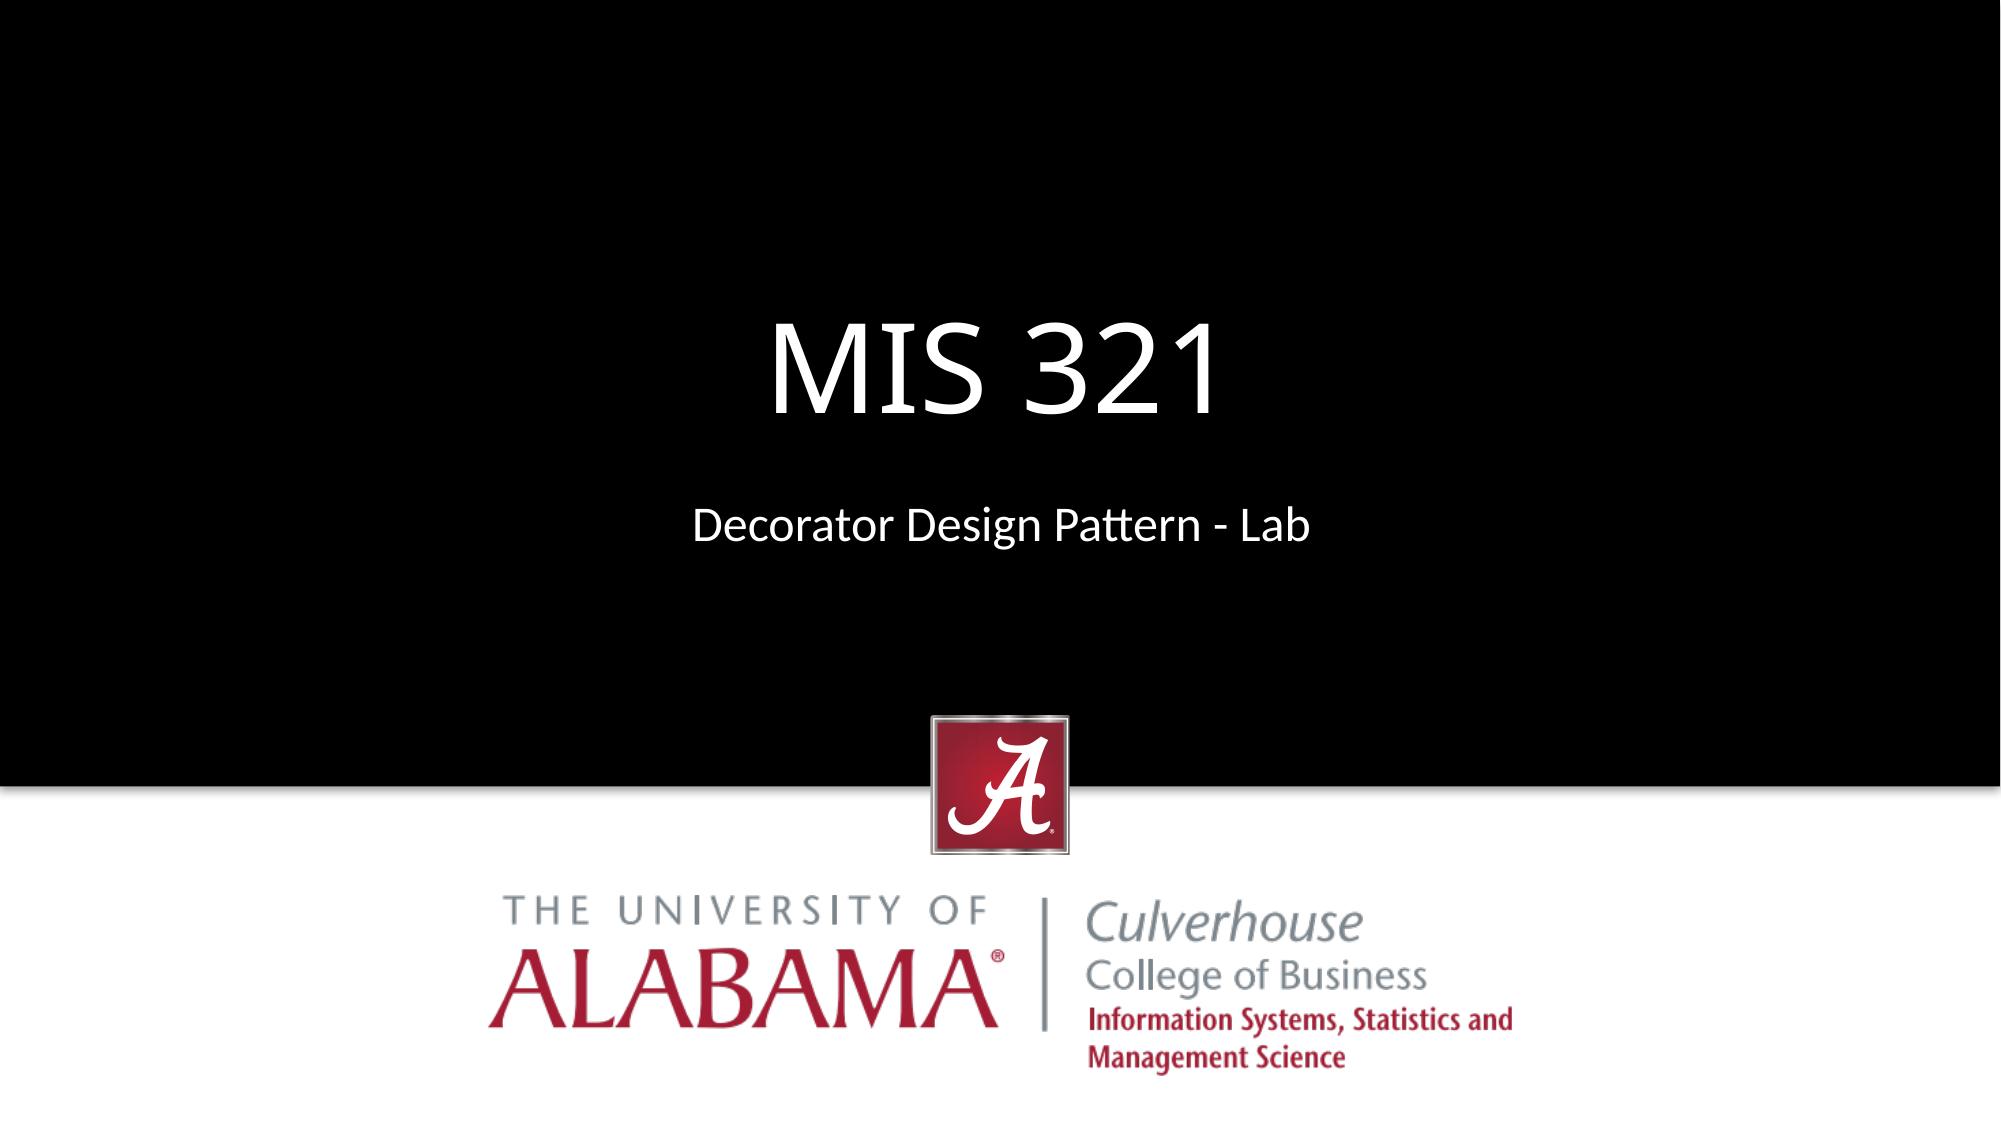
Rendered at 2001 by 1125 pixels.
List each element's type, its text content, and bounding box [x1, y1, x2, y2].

subtitle Decorator Design Pattern - Lab [251, 490, 1752, 763]
title MIS 321 [249, 184, 1750, 563]
